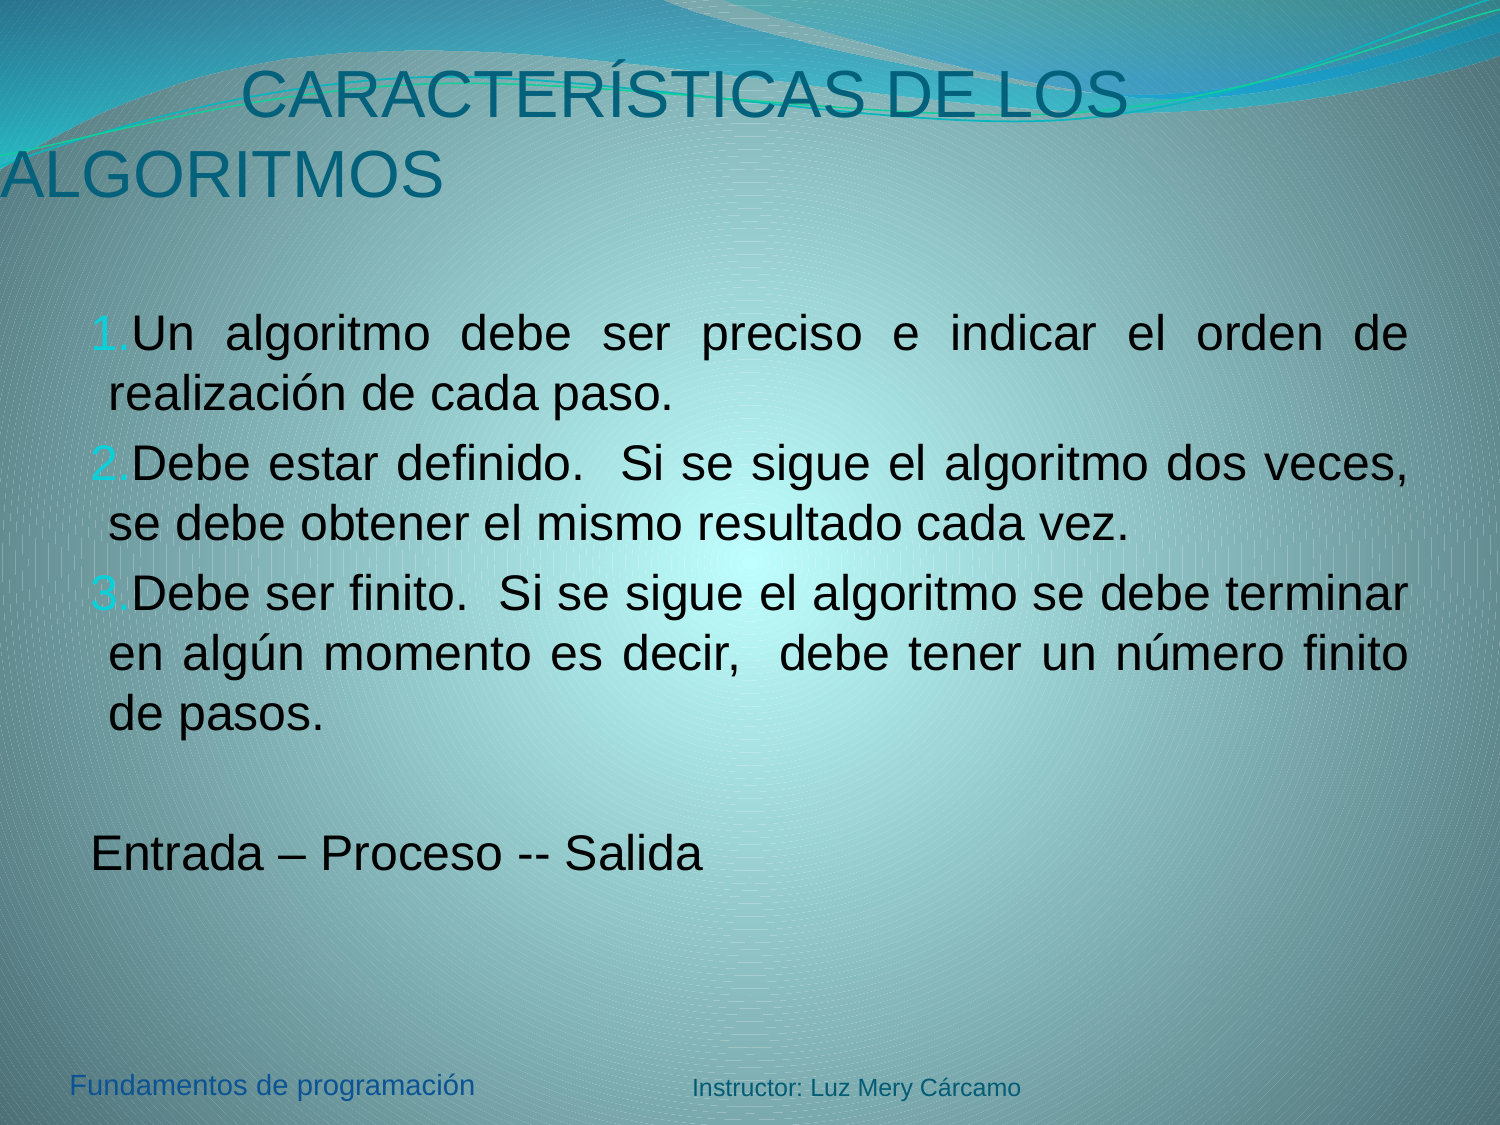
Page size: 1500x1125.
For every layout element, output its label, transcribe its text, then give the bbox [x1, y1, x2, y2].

title CARACTERÍSTICAS DE LOS ALGORITMOS [0, 23, 1472, 211]
list Un algoritmo debe ser preciso e indicar el orden de realización de cada paso. Debe estar definido. Si se sigue el algoritmo dos veces, se debe obtener el mismo resultado cada vez. Debe ser finito. Si se sigue el algoritmo se debe terminar en algún momento es decir, debe tener un número finito de pasos. Entrada – Proceso -- Salida [75, 292, 1425, 1013]
footer Instructor: Luz Mery Cárcamo [692, 1041, 1243, 1102]
